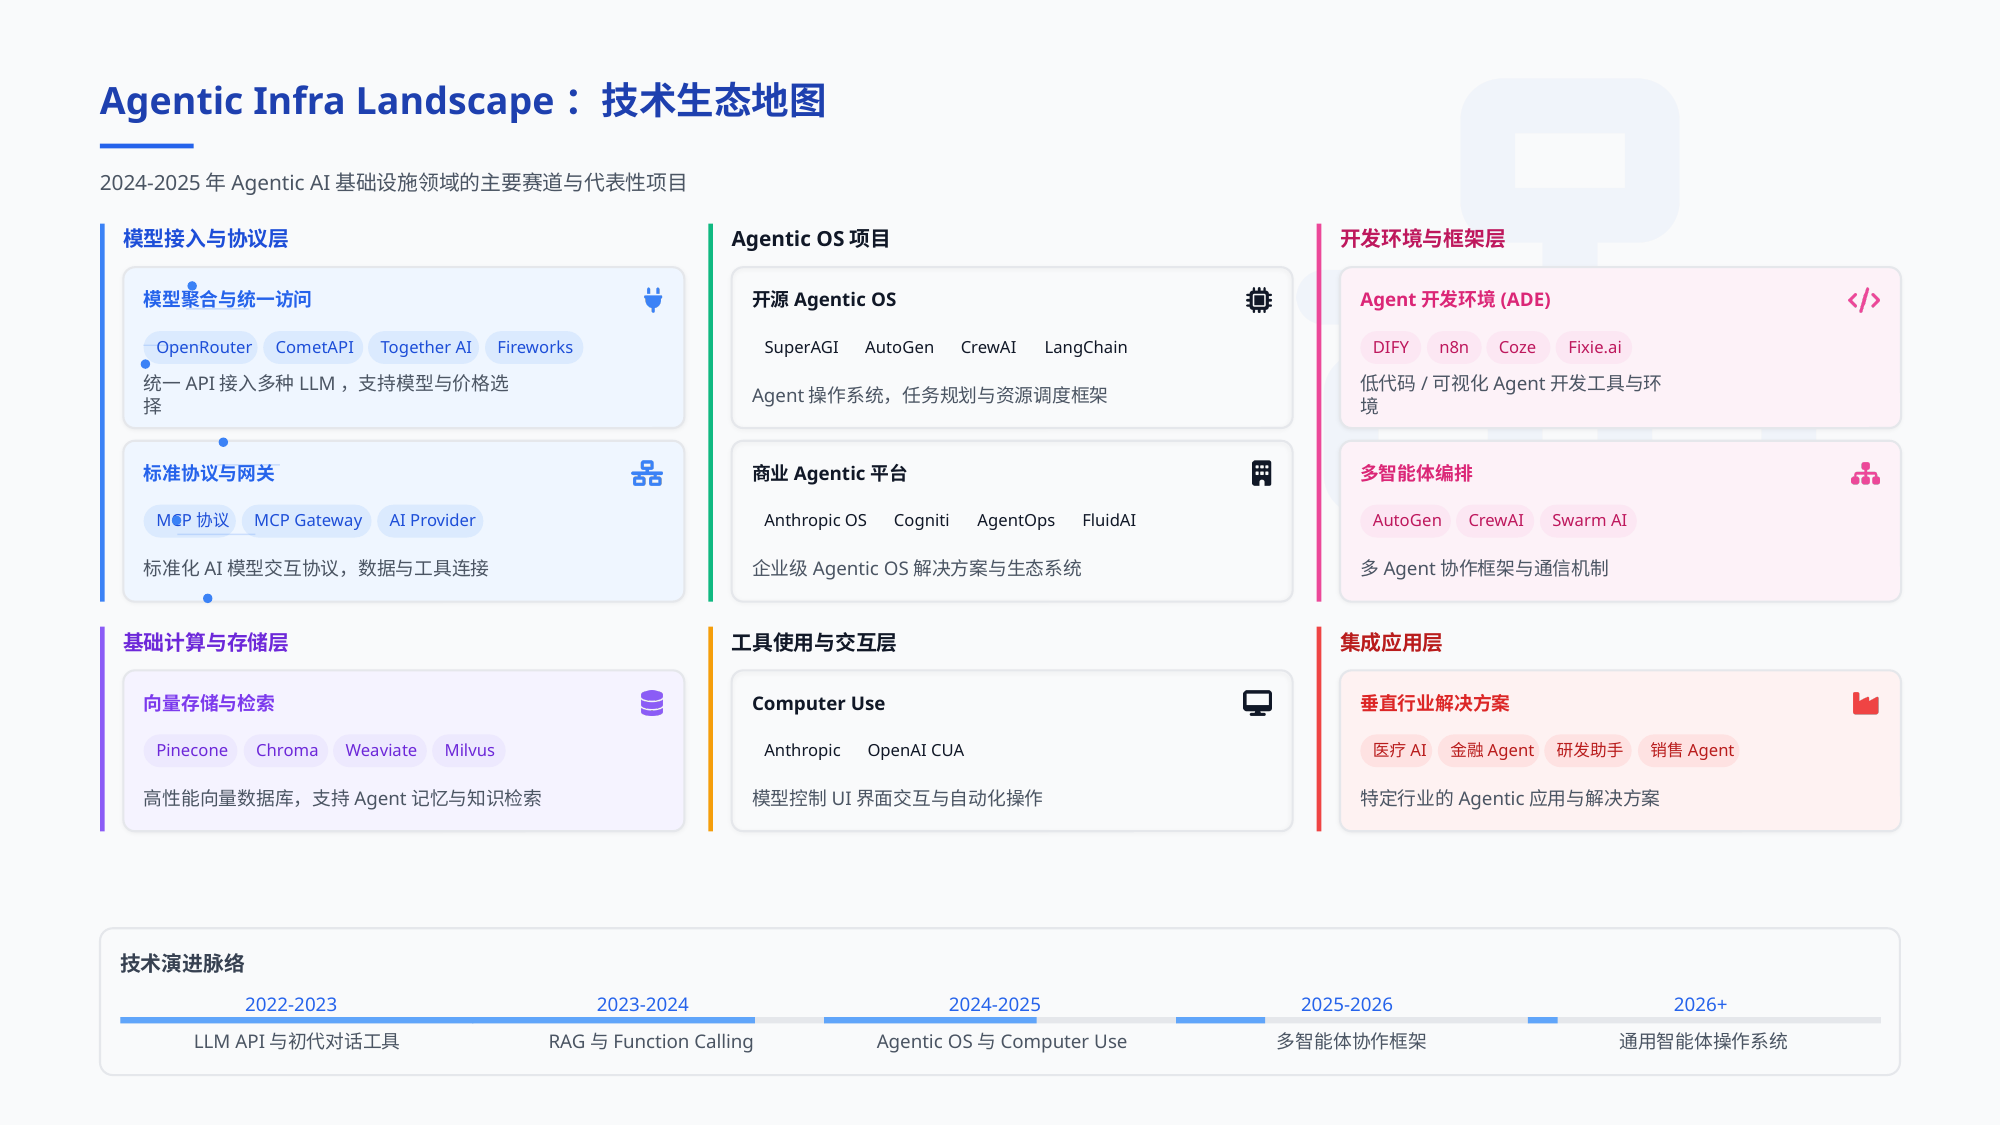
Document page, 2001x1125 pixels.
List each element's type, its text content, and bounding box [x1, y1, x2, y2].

text_box [99, 143, 194, 149]
text_box 技术演进脉络 [120, 949, 268, 977]
text_box 研发助手 [1556, 740, 1632, 760]
text_box 开源Agentic OS [752, 287, 906, 312]
text_box 2022-2023 [245, 992, 363, 1016]
text_box [485, 331, 581, 364]
text_box 商业Agentic平台 [752, 460, 912, 485]
text_box Milvus [444, 740, 506, 760]
text_box 向量存储与检索 [143, 690, 291, 715]
text_box [1340, 670, 1902, 832]
text_box [1637, 734, 1737, 768]
text_box 模型控制UI界面交互与自动化操作 [752, 786, 1050, 810]
text_box Swarm AI [1552, 516, 1637, 530]
text_box [263, 331, 361, 364]
text_box [1437, 734, 1537, 768]
text_box 标准化AI模型交互协议，数据与工具连接 [143, 556, 496, 580]
text_box [824, 1017, 1037, 1024]
text_box [143, 734, 235, 768]
text_box SuperAGI [764, 337, 848, 357]
text_box 2024-2025 [949, 992, 1067, 1016]
text_box [123, 670, 685, 832]
text_box 高性能向量数据库，支持Agent记忆与知识检索 [143, 786, 549, 810]
text_box Anthropic OS [764, 510, 876, 530]
text_box [333, 734, 424, 768]
text_box Pinecone [156, 740, 238, 760]
text_box 通用智能体操作系统 [1619, 1029, 1804, 1054]
text_box [1456, 516, 1532, 538]
text_box 模型接入与协议层 [123, 224, 315, 252]
text_box [368, 331, 476, 364]
text_box [1544, 734, 1629, 768]
text_box [1266, 1017, 1527, 1024]
text_box Agentic OS与Computer Use [876, 1029, 1138, 1054]
text_box Agent操作系统，任务规划与资源调度框架 [752, 382, 1120, 407]
text_box AutoGen [1372, 516, 1452, 530]
text_box 工具使用与交互层 [731, 628, 924, 655]
text_box [1844, 267, 1902, 429]
text_box 医疗AI [1372, 740, 1433, 760]
text_box [731, 670, 1293, 832]
text_box [1360, 516, 1449, 538]
text_box [472, 1017, 755, 1024]
text_box [243, 734, 326, 768]
text_box 多智能体协作框架 [1276, 1029, 1443, 1054]
text_box [120, 1017, 472, 1024]
text_box MCP协议 [156, 510, 237, 530]
text_box [144, 331, 254, 344]
text_box [140, 359, 151, 369]
text_box 特定行业的Agentic应用与解决方案 [1360, 786, 1669, 810]
text_box [241, 504, 369, 538]
text_box [171, 515, 182, 526]
text_box [1037, 1017, 1176, 1024]
text_box 标准协议与网关 [143, 460, 291, 485]
text_box [1539, 516, 1635, 538]
text_box 2024-2025年Agentic AI基础设施领域的主要赛道与代表性项目 [100, 168, 734, 196]
picture [644, 287, 663, 313]
text_box Weaviate [345, 740, 427, 760]
text_box [1340, 440, 1902, 602]
text_box 统一API接入多种LLM，支持模型与价格选择 [143, 382, 527, 407]
text_box [143, 504, 234, 538]
text_box CrewAI [1468, 516, 1535, 530]
picture [1252, 460, 1272, 486]
picture [1243, 690, 1272, 716]
text_box [218, 437, 229, 447]
text_box [432, 734, 503, 768]
text_box [731, 440, 1293, 602]
text_box [1316, 516, 1322, 602]
text_box [0, 0, 2000, 1125]
text_box CometAPI [275, 337, 364, 357]
text_box AgentOps [977, 510, 1065, 530]
text_box 基础计算与存储层 [123, 628, 315, 655]
text_box [1176, 1017, 1266, 1024]
text_box [708, 223, 713, 602]
text_box [187, 281, 197, 291]
text_box 模型聚合与统一访问 [143, 287, 329, 312]
picture [1851, 690, 1880, 716]
text_box RAG与Function Calling [548, 1029, 763, 1054]
picture [1851, 460, 1880, 486]
text_box 2026+ [1673, 992, 1749, 1016]
text_box 金融Agent [1450, 740, 1540, 760]
text_box 销售Agent [1650, 740, 1740, 760]
text_box 集成应用层 [1340, 628, 1466, 655]
text_box LangChain [1044, 337, 1137, 357]
text_box 2025-2026 [1301, 992, 1419, 1016]
text_box CrewAI [960, 337, 1027, 357]
text_box OpenRouter [156, 337, 258, 357]
text_box Agentic OS项目 [731, 224, 913, 252]
text_box Computer Use [752, 690, 898, 715]
text_box FluidAI [1082, 510, 1147, 530]
text_box [731, 267, 1293, 429]
text_box LLM API与初代对话工具 [193, 1029, 413, 1054]
picture [1246, 287, 1272, 313]
picture [641, 690, 663, 716]
text_box 垂直行业解决方案 [1360, 690, 1527, 715]
text_box [1360, 734, 1430, 768]
text_box [1558, 1017, 1881, 1024]
picture [631, 460, 663, 486]
text_box 多Agent协作框架与通信机制 [1360, 556, 1615, 580]
text_box AI Provider [389, 510, 484, 530]
text_box [708, 626, 713, 832]
text_box [100, 626, 105, 832]
text_box Together AI [380, 337, 480, 357]
text_box [377, 504, 481, 538]
text_box Fireworks [497, 337, 584, 357]
text_box Cogniti [893, 510, 960, 530]
text_box Agentic Infra Landscape：技术生态地图 [100, 76, 838, 122]
picture [1848, 287, 1880, 313]
text_box [123, 267, 685, 429]
text_box [99, 928, 1900, 1076]
text_box 2023-2024 [596, 992, 715, 1016]
text_box [203, 593, 213, 604]
text_box OpenAI CUA [867, 740, 974, 760]
text_box [100, 223, 105, 602]
text_box [1316, 626, 1322, 832]
text_box Chroma [256, 740, 329, 760]
text_box [143, 346, 255, 364]
text_box MCP Gateway [254, 510, 372, 530]
picture [1296, 78, 1844, 516]
text_box [1527, 1017, 1558, 1024]
text_box 企业级Agentic OS解决方案与生态系统 [752, 556, 1092, 580]
text_box [123, 440, 685, 602]
text_box AutoGen [865, 337, 944, 357]
text_box [755, 1017, 824, 1024]
text_box Anthropic [764, 740, 849, 760]
